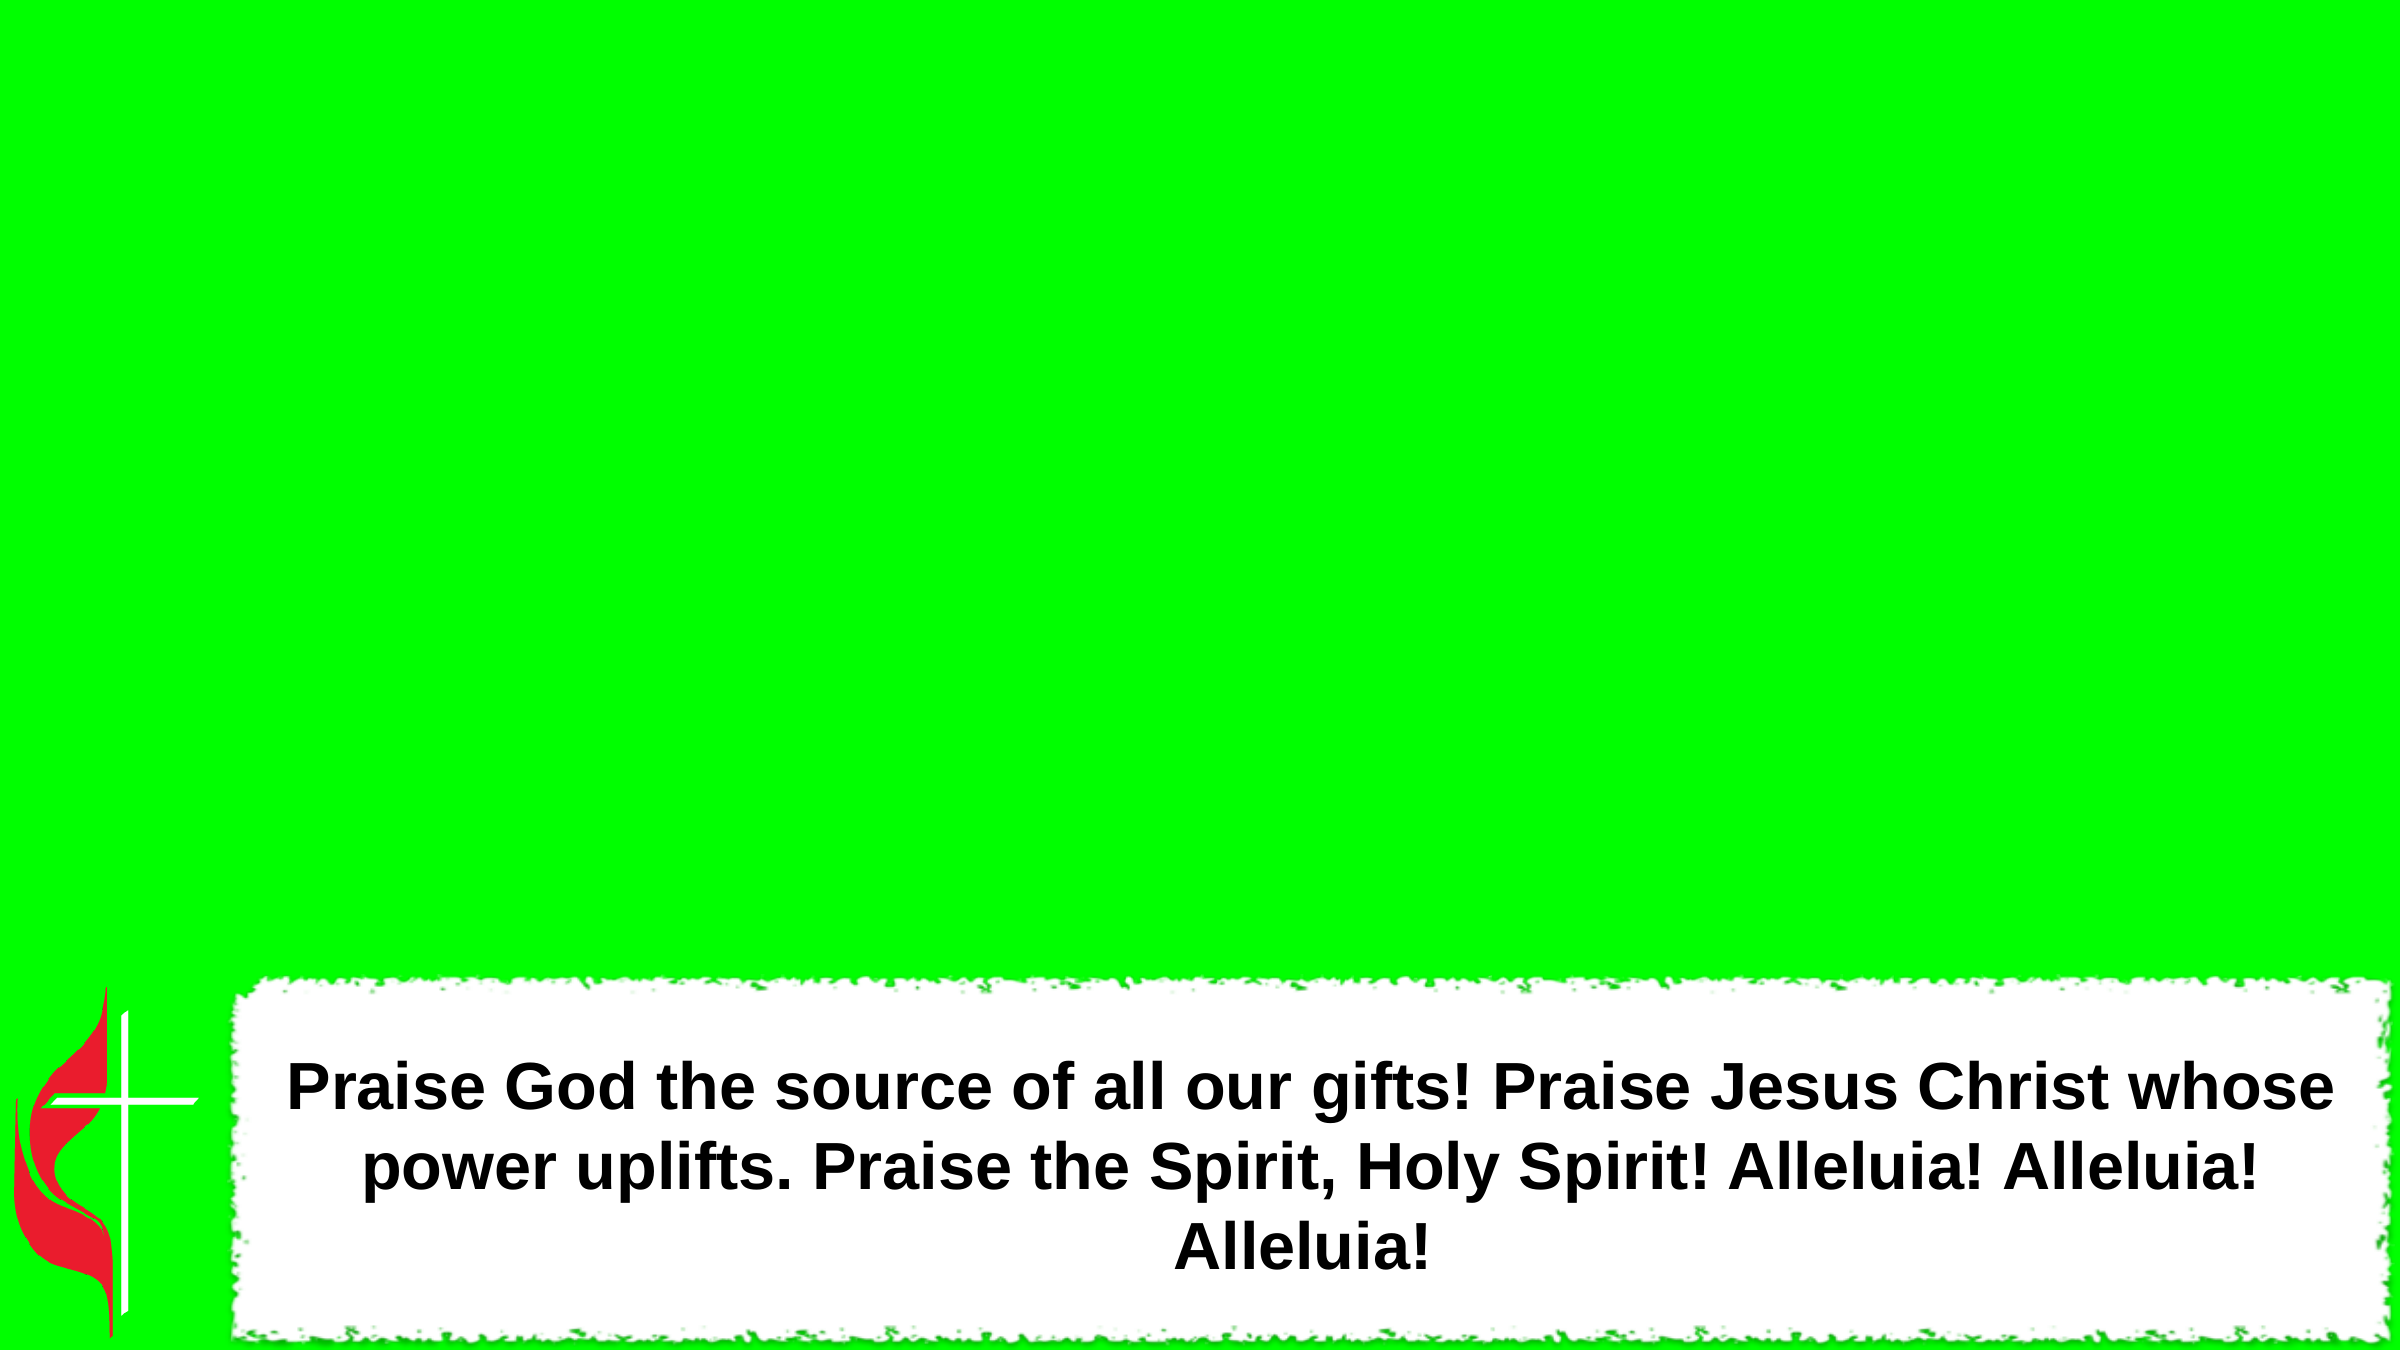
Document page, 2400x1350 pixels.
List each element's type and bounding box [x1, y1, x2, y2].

picture [0, 974, 2400, 1350]
